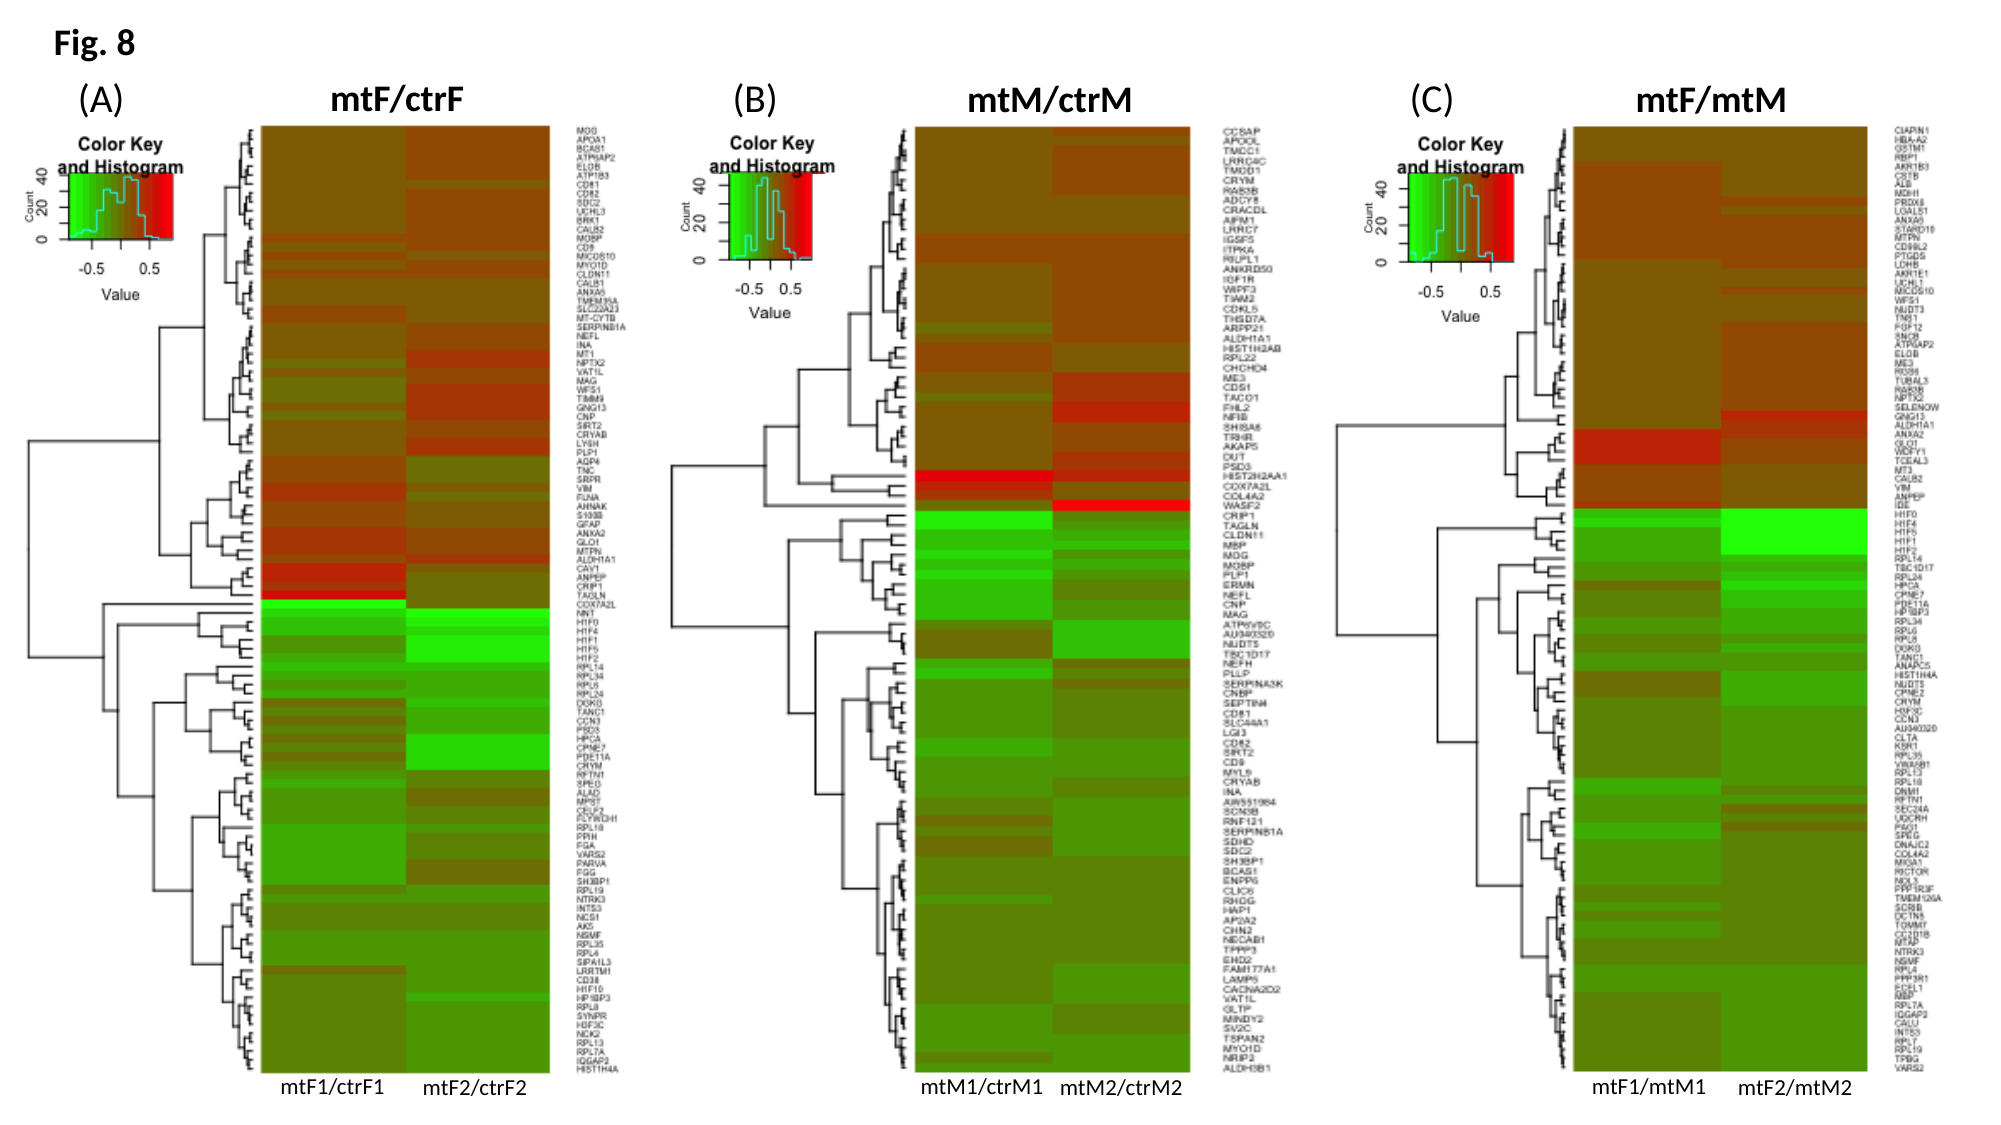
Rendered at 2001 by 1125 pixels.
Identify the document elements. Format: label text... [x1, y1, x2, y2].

text_box mtF2/mtM2 [1723, 1075, 1868, 1108]
text_box mtF2/ctrF2 [408, 1083, 543, 1108]
subtitle (A) [0, 71, 215, 120]
text_box mtF1/ctrF1 [265, 1083, 400, 1107]
text_box mtF/mtM [1595, 67, 1846, 122]
picture [18, 120, 648, 1083]
text_box (C) [1319, 71, 1546, 120]
text_box mtM/ctrM [952, 67, 1149, 122]
text_box mtF/ctrF [315, 66, 480, 120]
picture [1328, 122, 1955, 1075]
text_box Fig. 8 [39, 10, 168, 70]
text_box mtM1/ctrM1 [905, 1078, 1044, 1107]
text_box (B) [642, 70, 869, 120]
text_box mtM2/ctrM2 [1044, 1078, 1198, 1108]
picture [663, 122, 1312, 1078]
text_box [649, 134, 847, 320]
text_box mtF1/mtM1 [1577, 1075, 1722, 1107]
